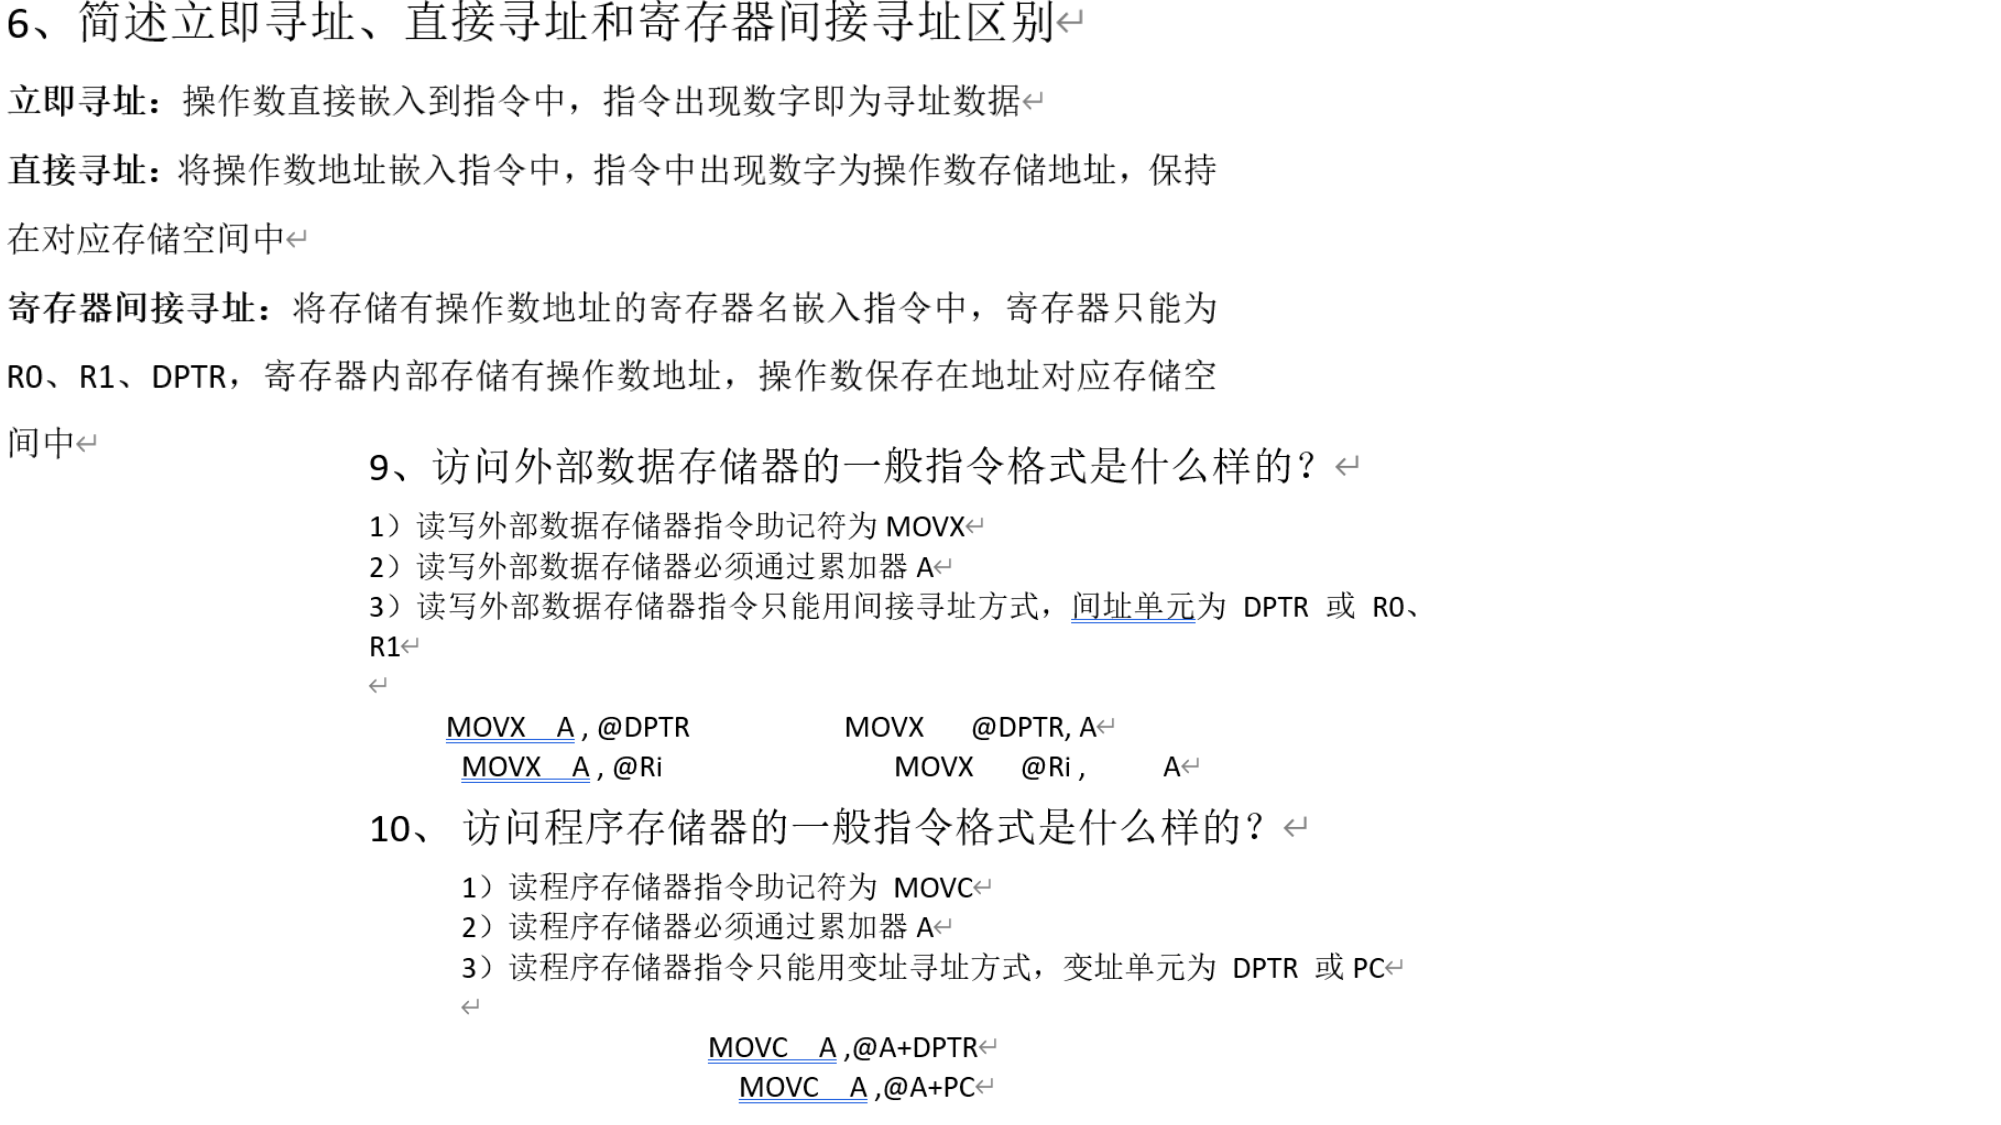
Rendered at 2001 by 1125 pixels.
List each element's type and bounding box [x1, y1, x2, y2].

picture [0, 0, 1429, 1110]
